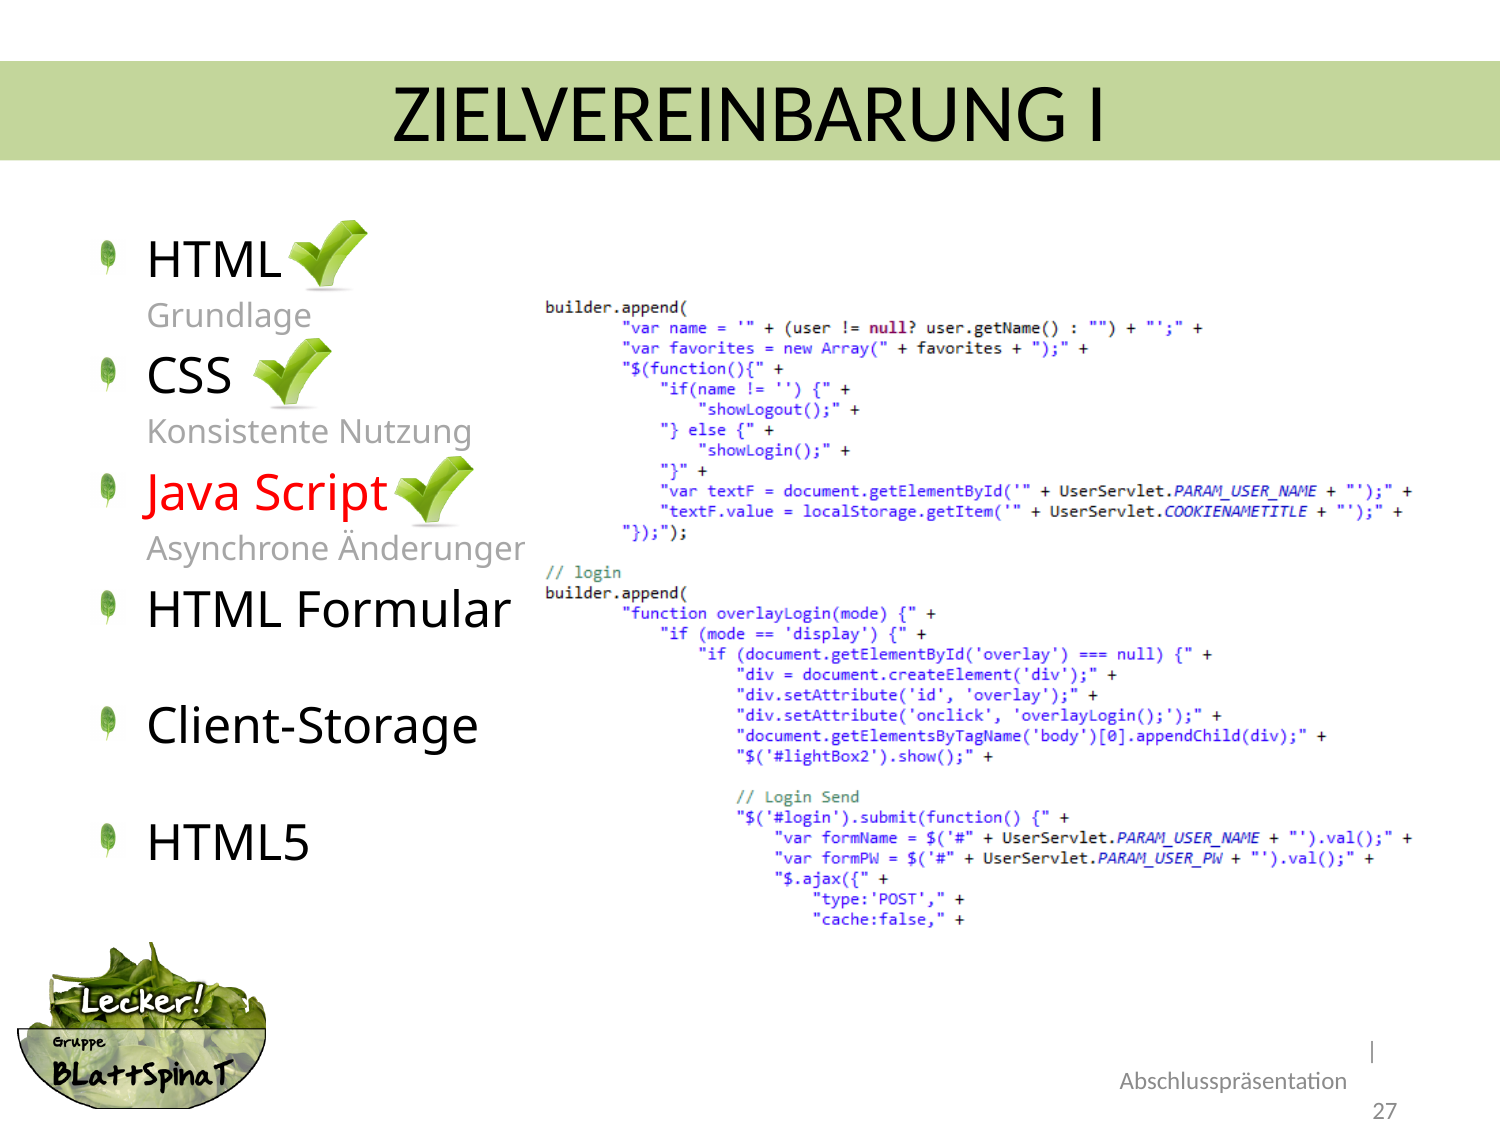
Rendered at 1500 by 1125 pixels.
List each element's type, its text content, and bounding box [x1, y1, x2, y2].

picture [90, 356, 126, 392]
list HTML Grundlage CSS Konsistente Nutzung Java Script Asynchrone Änderungen HTML Formular Client-Storage HTML5 [75, 219, 1425, 965]
picture [90, 822, 126, 858]
picture [90, 589, 126, 625]
picture [241, 326, 338, 423]
picture [90, 705, 126, 741]
picture [525, 297, 1483, 929]
picture [90, 239, 126, 275]
title Zielvereinbarung I [75, 54, 1425, 161]
picture [383, 444, 480, 541]
picture [90, 472, 126, 508]
picture [277, 207, 374, 304]
picture [17, 942, 266, 1109]
